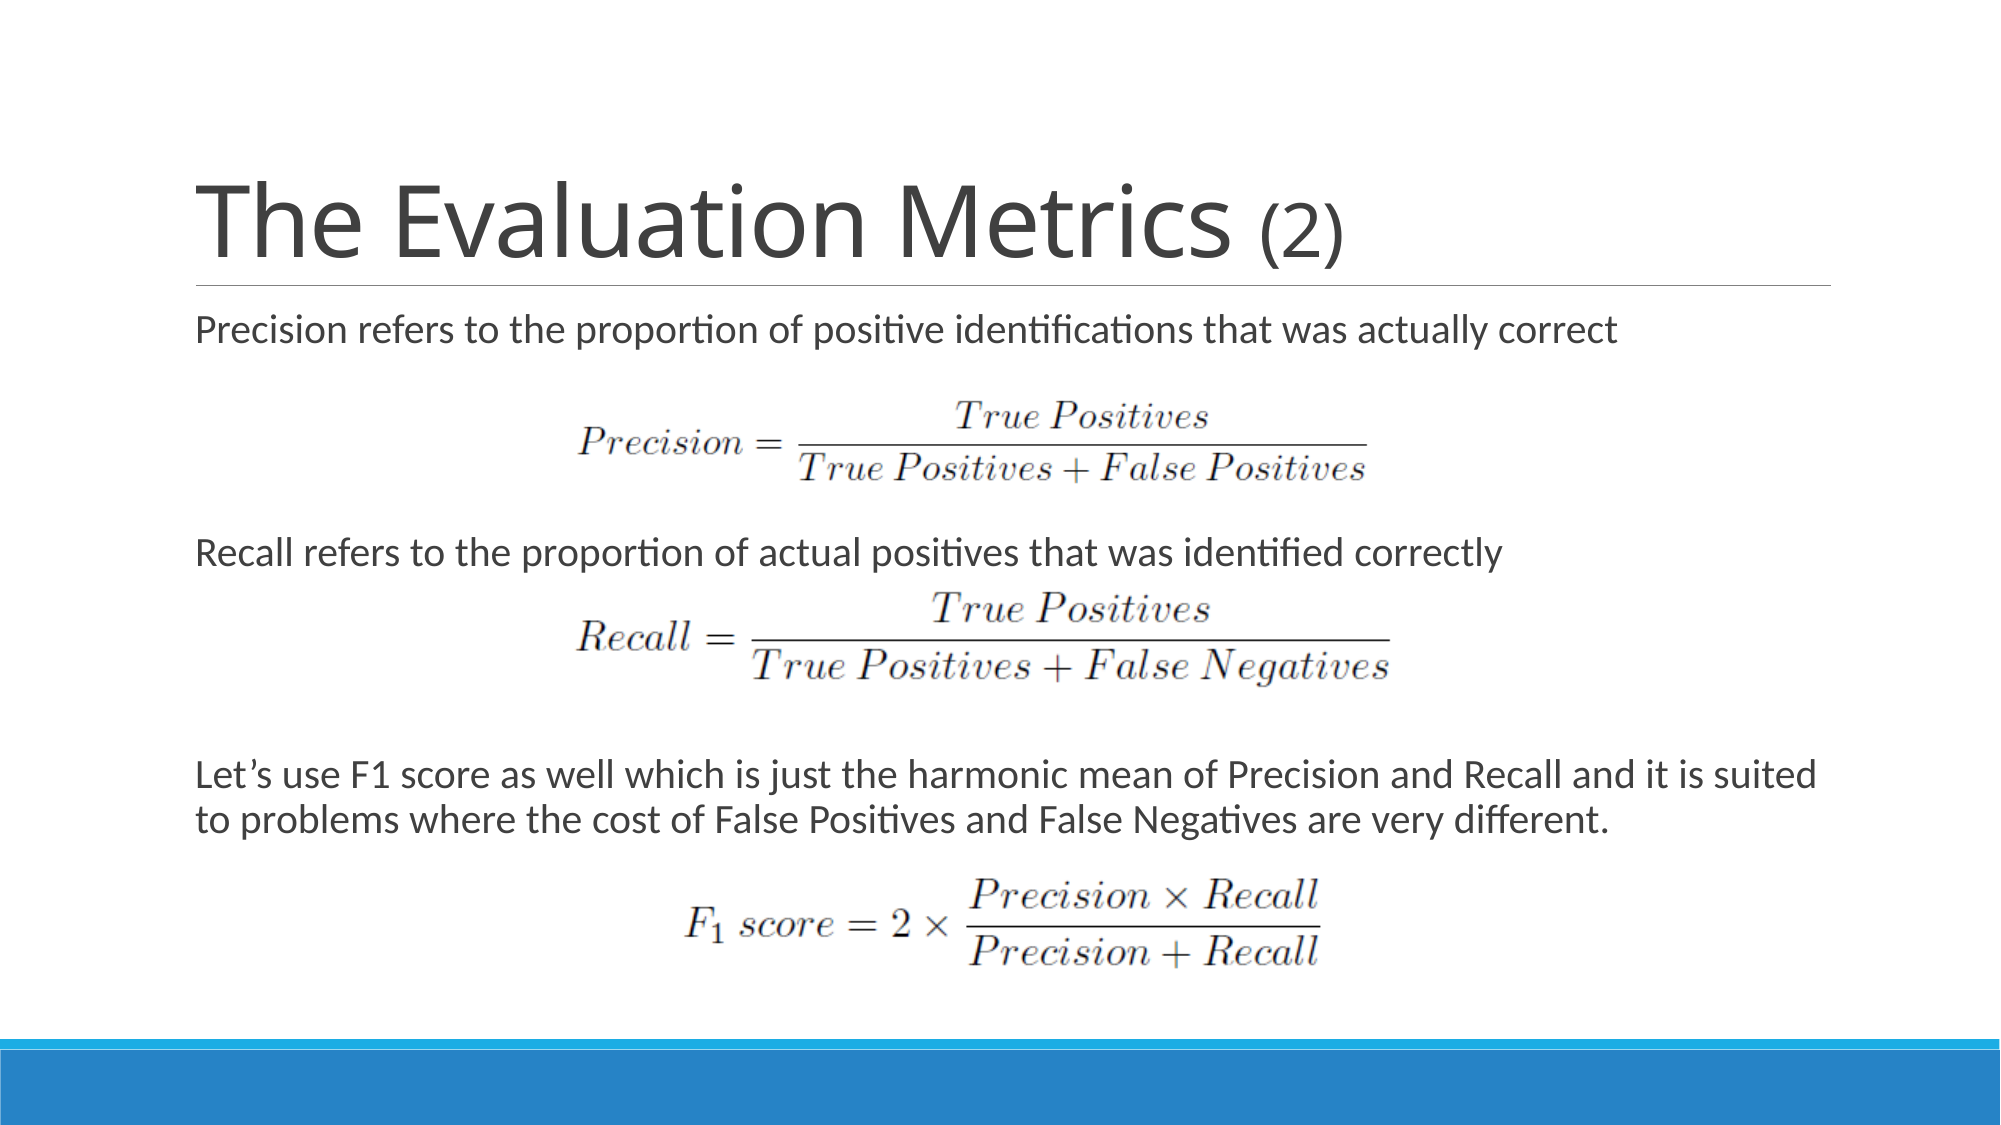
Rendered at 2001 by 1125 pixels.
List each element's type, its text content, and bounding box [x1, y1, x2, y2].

picture [680, 870, 1330, 978]
title The Evaluation Metrics (2) [180, 47, 1830, 285]
list Precision refers to the proportion of positive identifications that was actually correct Recall refers to the proportion of actual positives that was identified correctly Let’s use F1 score as well which is just the harmonic mean of Precision and Recall and it is suited to problems where the cost of False Positives and False Negatives are very different. [180, 300, 1830, 961]
picture [571, 394, 1370, 493]
picture [571, 585, 1398, 692]
